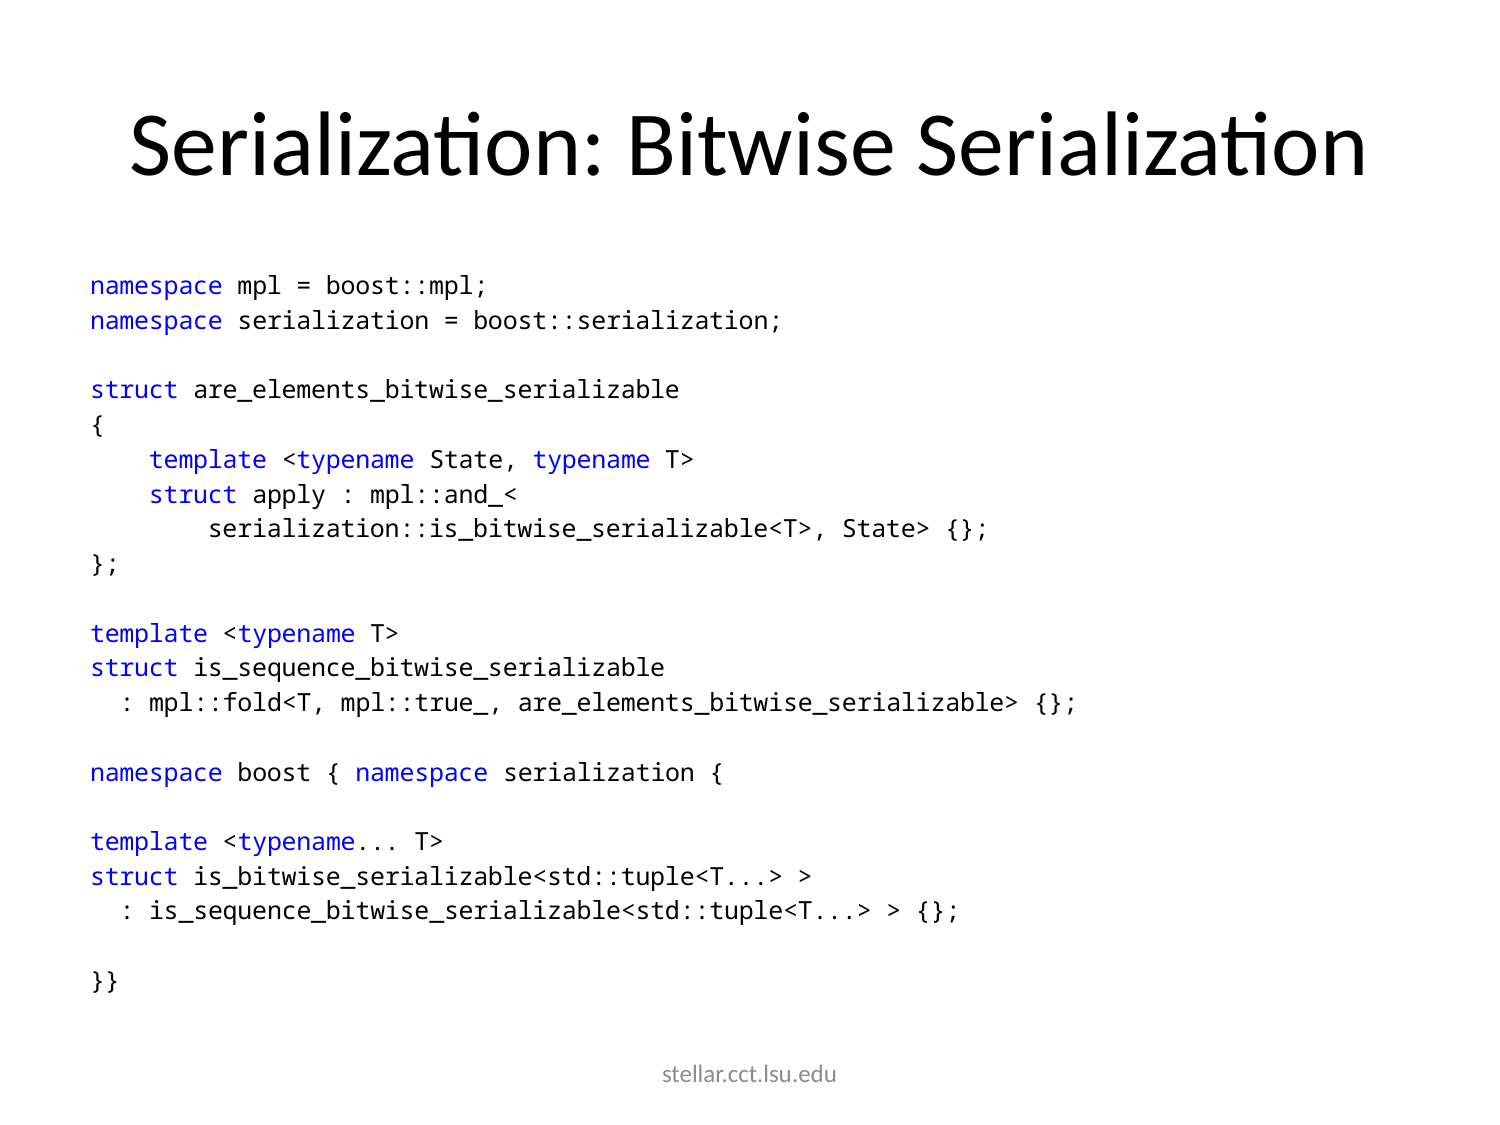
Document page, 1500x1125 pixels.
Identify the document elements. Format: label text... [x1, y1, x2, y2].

list namespace mpl = boost::mpl; namespace serialization = boost::serialization; struct are_elements_bitwise_serializable { template <typename State, typename T> struct apply : mpl::and_< serialization::is_bitwise_serializable<T>, State> {}; }; template <typename T> struct is_sequence_bitwise_serializable : mpl::fold<T, mpl::true_, are_elements_bitwise_serializable> {}; namespace boost { namespace serialization { template <typename... T> struct is_bitwise_serializable<std::tuple<T...> > : is_sequence_bitwise_serializable<std::tuple<T...> > {}; }} [75, 262, 1425, 1005]
title Serialization: Bitwise Serialization [75, 45, 1425, 233]
footer stellar.cct.lsu.edu [512, 1042, 988, 1103]
